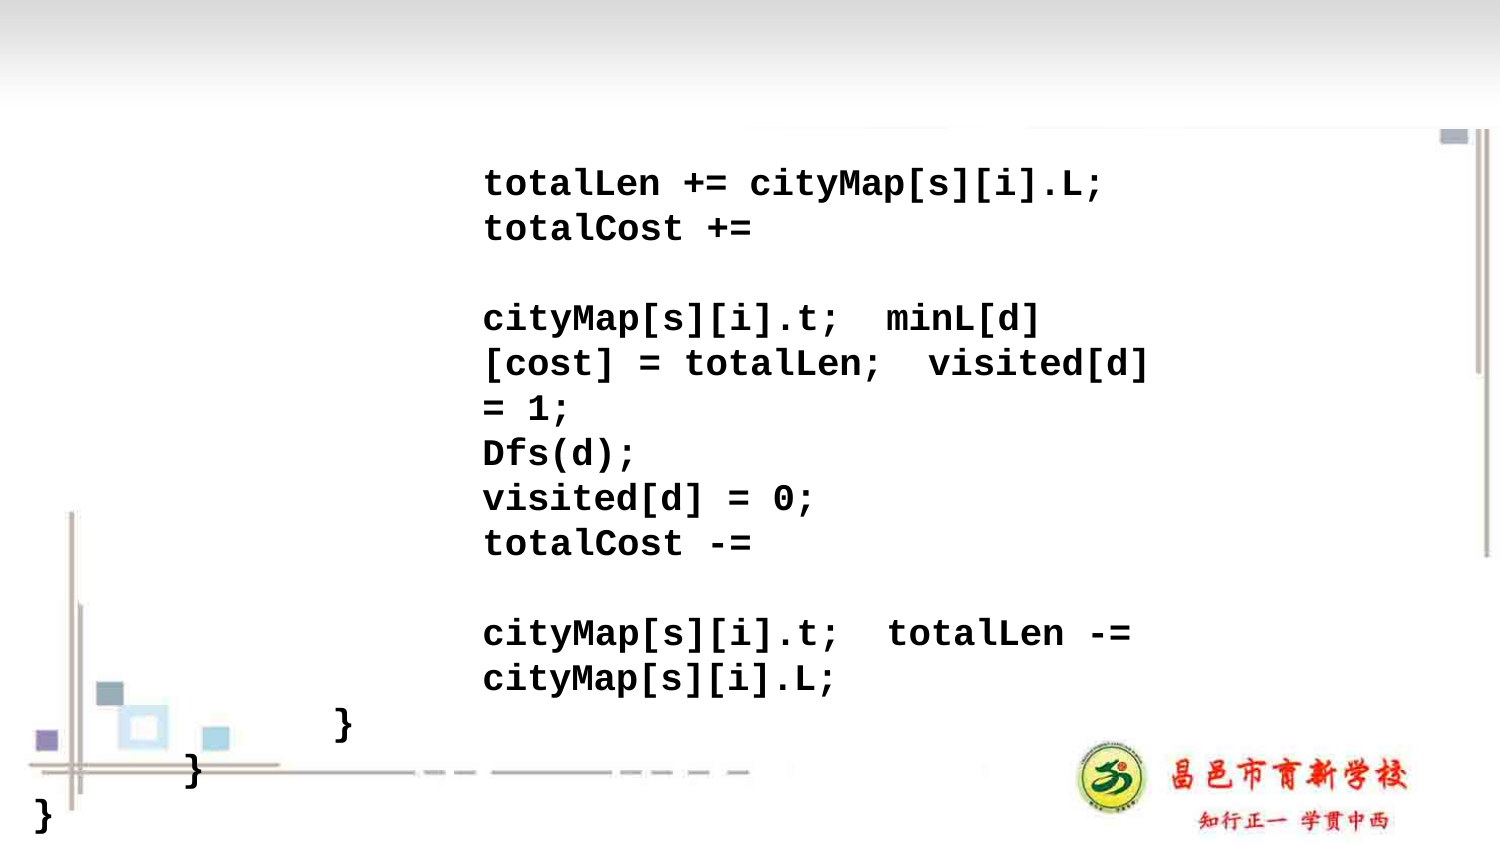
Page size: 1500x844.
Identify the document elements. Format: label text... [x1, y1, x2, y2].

text_box totalLen += cityMap[s][i].L; totalCost += cityMap[s][i].t; minL[d][cost] = totalLen; visited[d] = 1; Dfs(d); visited[d] = 0; totalCost -= cityMap[s][i].t; totalLen -= cityMap[s][i].L; } } } [30, 156, 1157, 834]
picture [0, 0, 1500, 844]
slide_number [1369, 783, 1417, 844]
